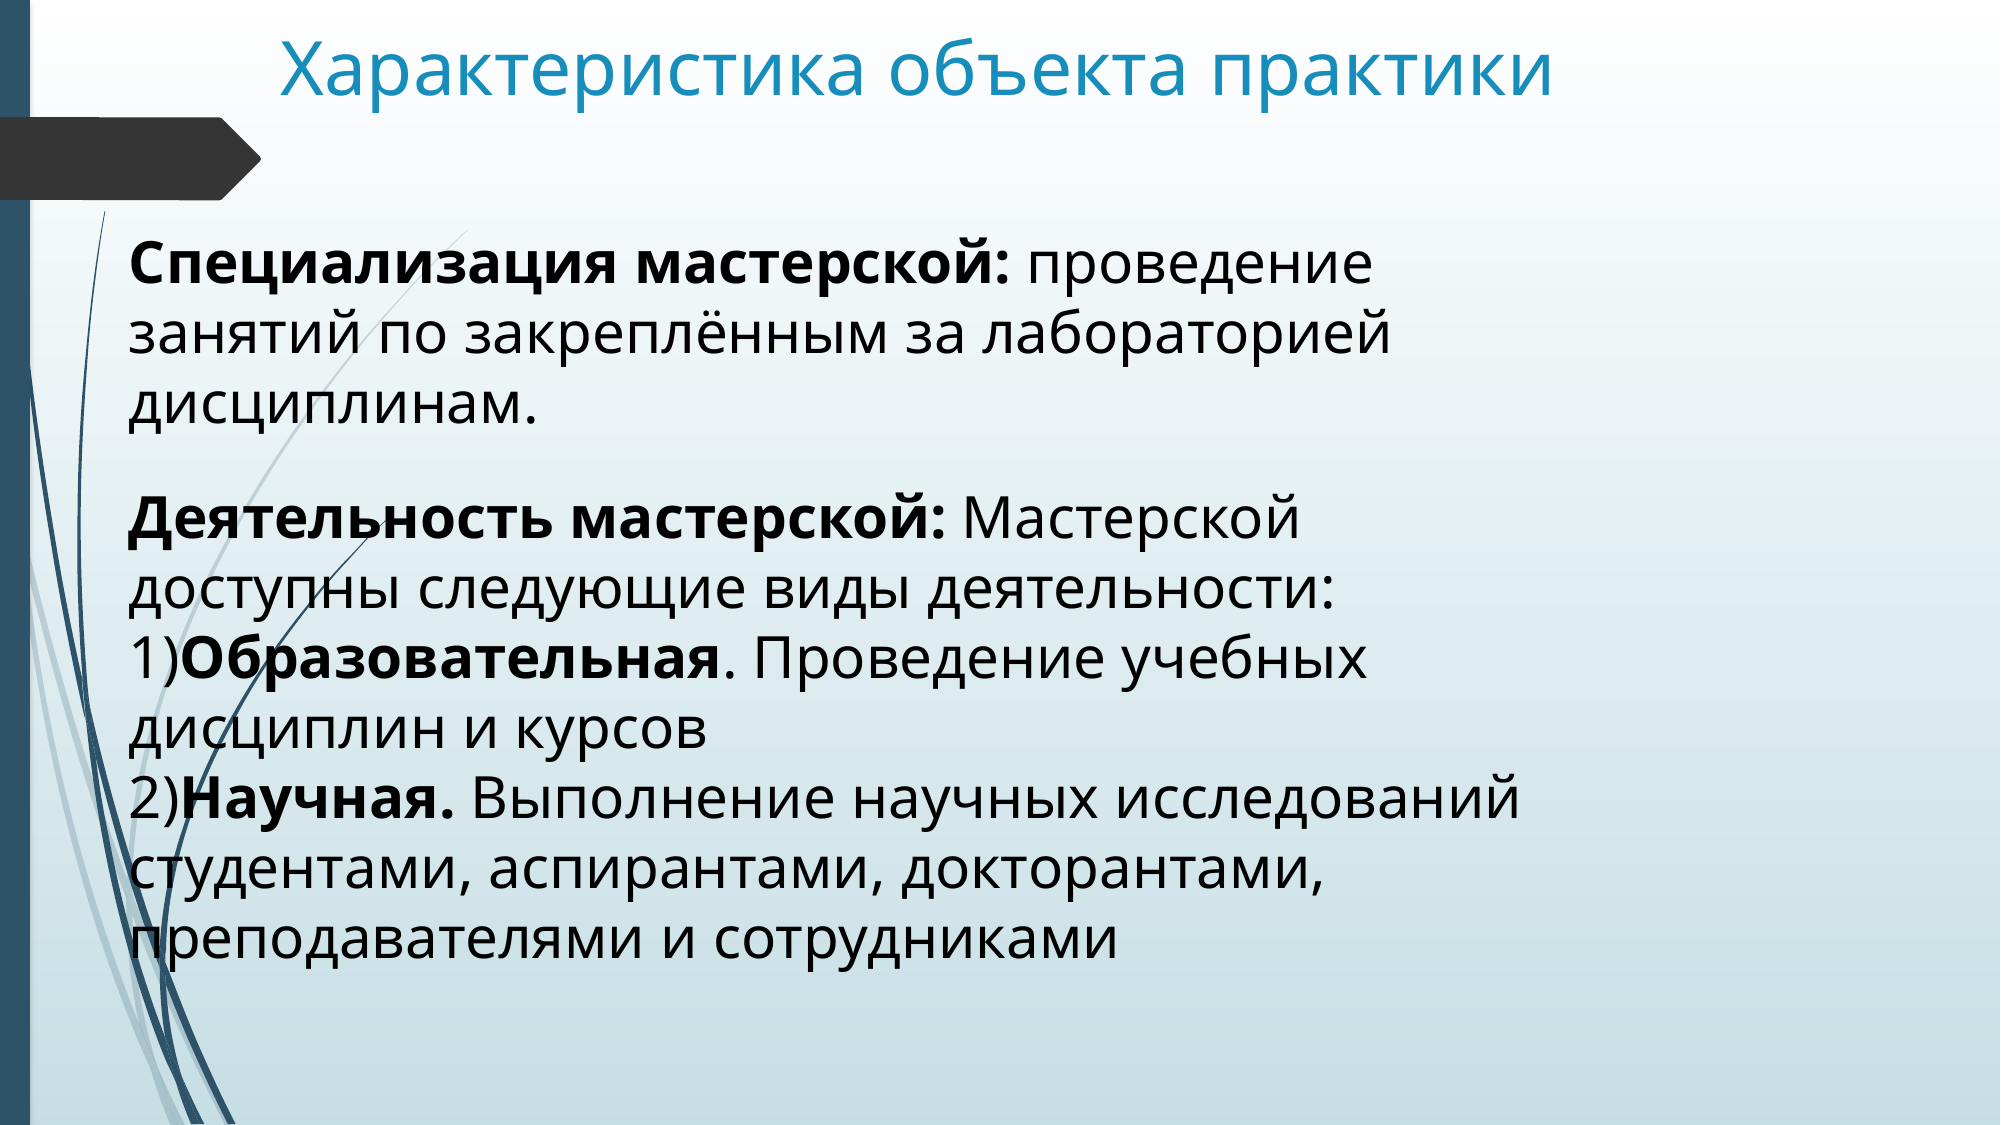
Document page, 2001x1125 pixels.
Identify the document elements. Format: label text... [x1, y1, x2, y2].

title Характеристика объекта практики [265, 13, 1676, 230]
text_box Специализация мастерской: проведение занятий по закреплённым за лабораторией дисциплинам. Деятельность мастерской: Мастерской доступны следующие виды деятельности: 1)Образовательная. Проведение учебных дисциплин и курсов 2)Научная. Выполнение научных исследований студентами, аспирантами, докторантами, преподавателями и сотрудниками [113, 217, 1569, 978]
